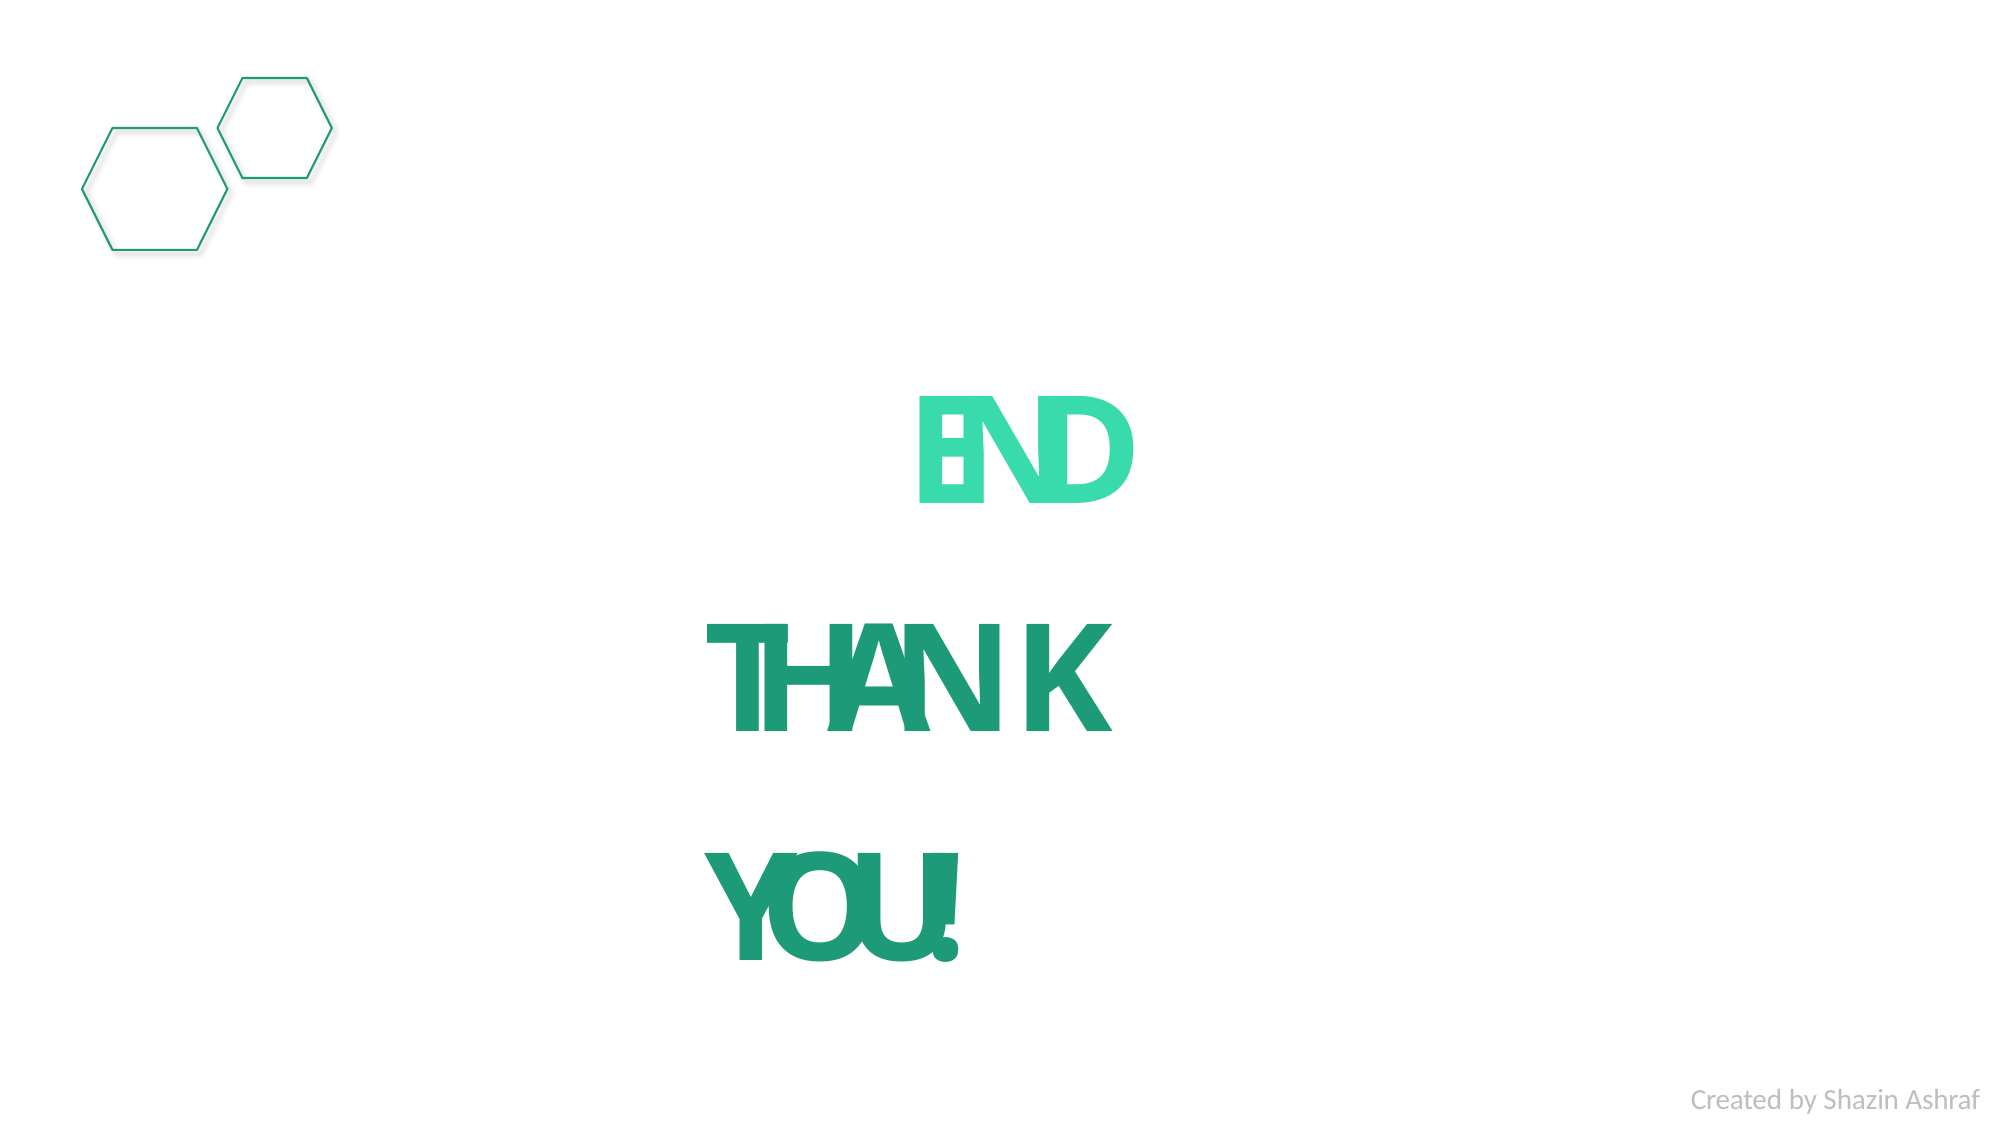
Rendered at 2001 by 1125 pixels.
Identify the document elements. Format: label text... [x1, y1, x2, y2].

title END THANK YOU! [702, 302, 1313, 991]
footer Created by Shazin Ashraf [1688, 1085, 1987, 1125]
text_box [76, 75, 343, 264]
